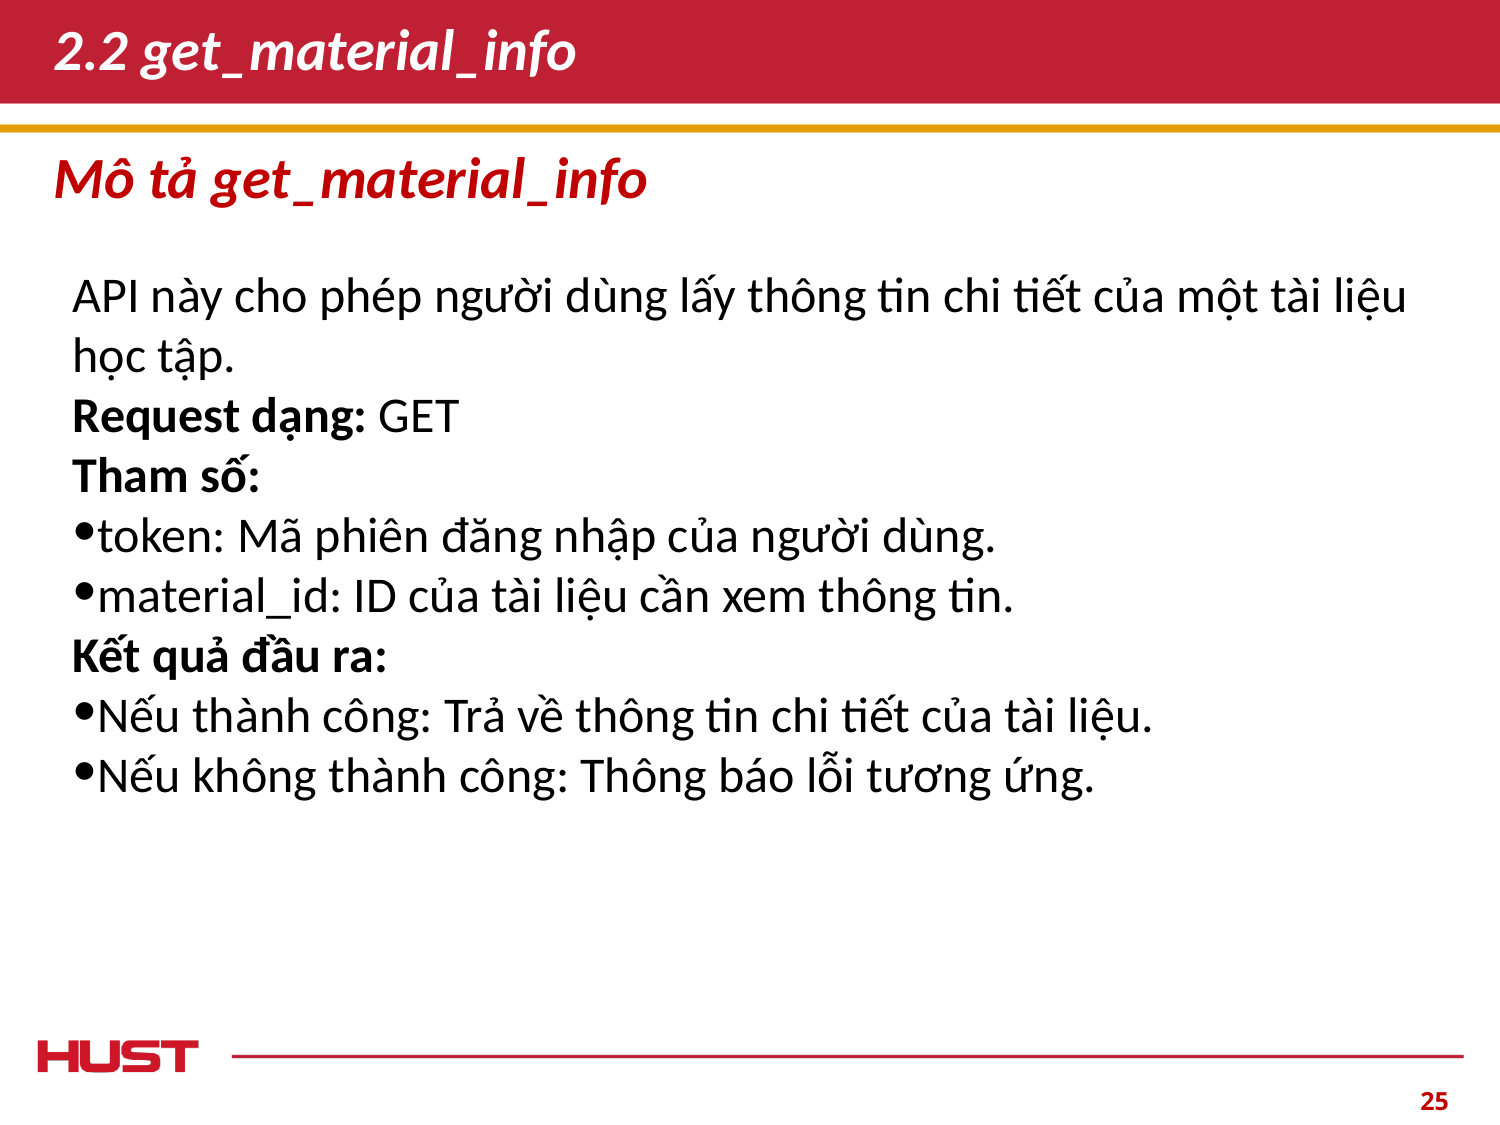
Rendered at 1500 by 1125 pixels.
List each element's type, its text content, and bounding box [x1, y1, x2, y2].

text_box Mô tả get_material_info [38, 133, 982, 227]
picture [0, 0, 1500, 1125]
text_box API này cho phép người dùng lấy thông tin chi tiết của một tài liệu học tập. Request dạng: GET Tham số: token: Mã phiên đăng nhập của người dùng. material_id: ID của tài liệu cần xem thông tin. Kết quả đầu ra: Nếu thành công: Trả về thông tin chi tiết của tài liệu. Nếu không thành công: Thông báo lỗi tương ứng. [57, 254, 1443, 870]
title 2.2 get_material_info [38, 12, 1462, 87]
slide_number ‹#› [1126, 1078, 1464, 1125]
